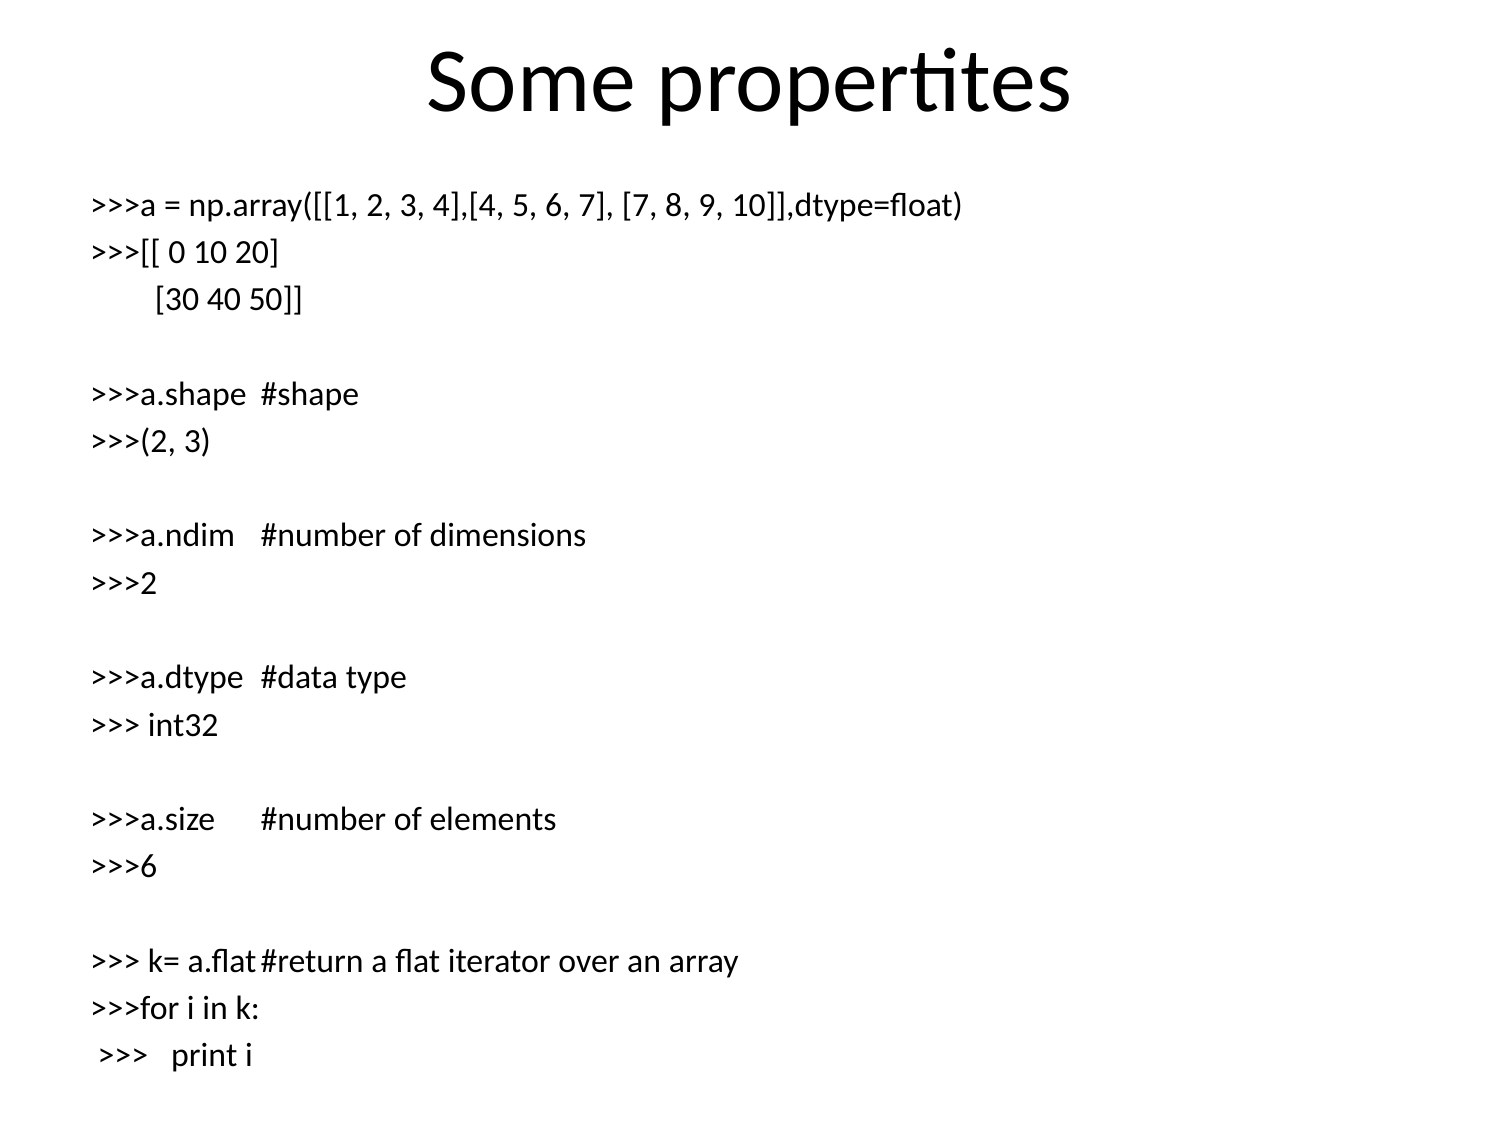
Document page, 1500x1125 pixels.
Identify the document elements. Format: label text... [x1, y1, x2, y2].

list >>>a = np.array([[1, 2, 3, 4],[4, 5, 6, 7], [7, 8, 9, 10]],dtype=float) >>>[[ 0 10 20] [30 40 50]] >>>a.shape #shape >>>(2, 3) >>>a.ndim #number of dimensions >>>2 >>>a.dtype #data type >>> int32 >>>a.size #number of elements >>>6 >>> k= a.flat #return a flat iterator over an array >>>for i in k: >>> print i [75, 174, 1425, 1088]
title Some propertites [75, 0, 1425, 150]
